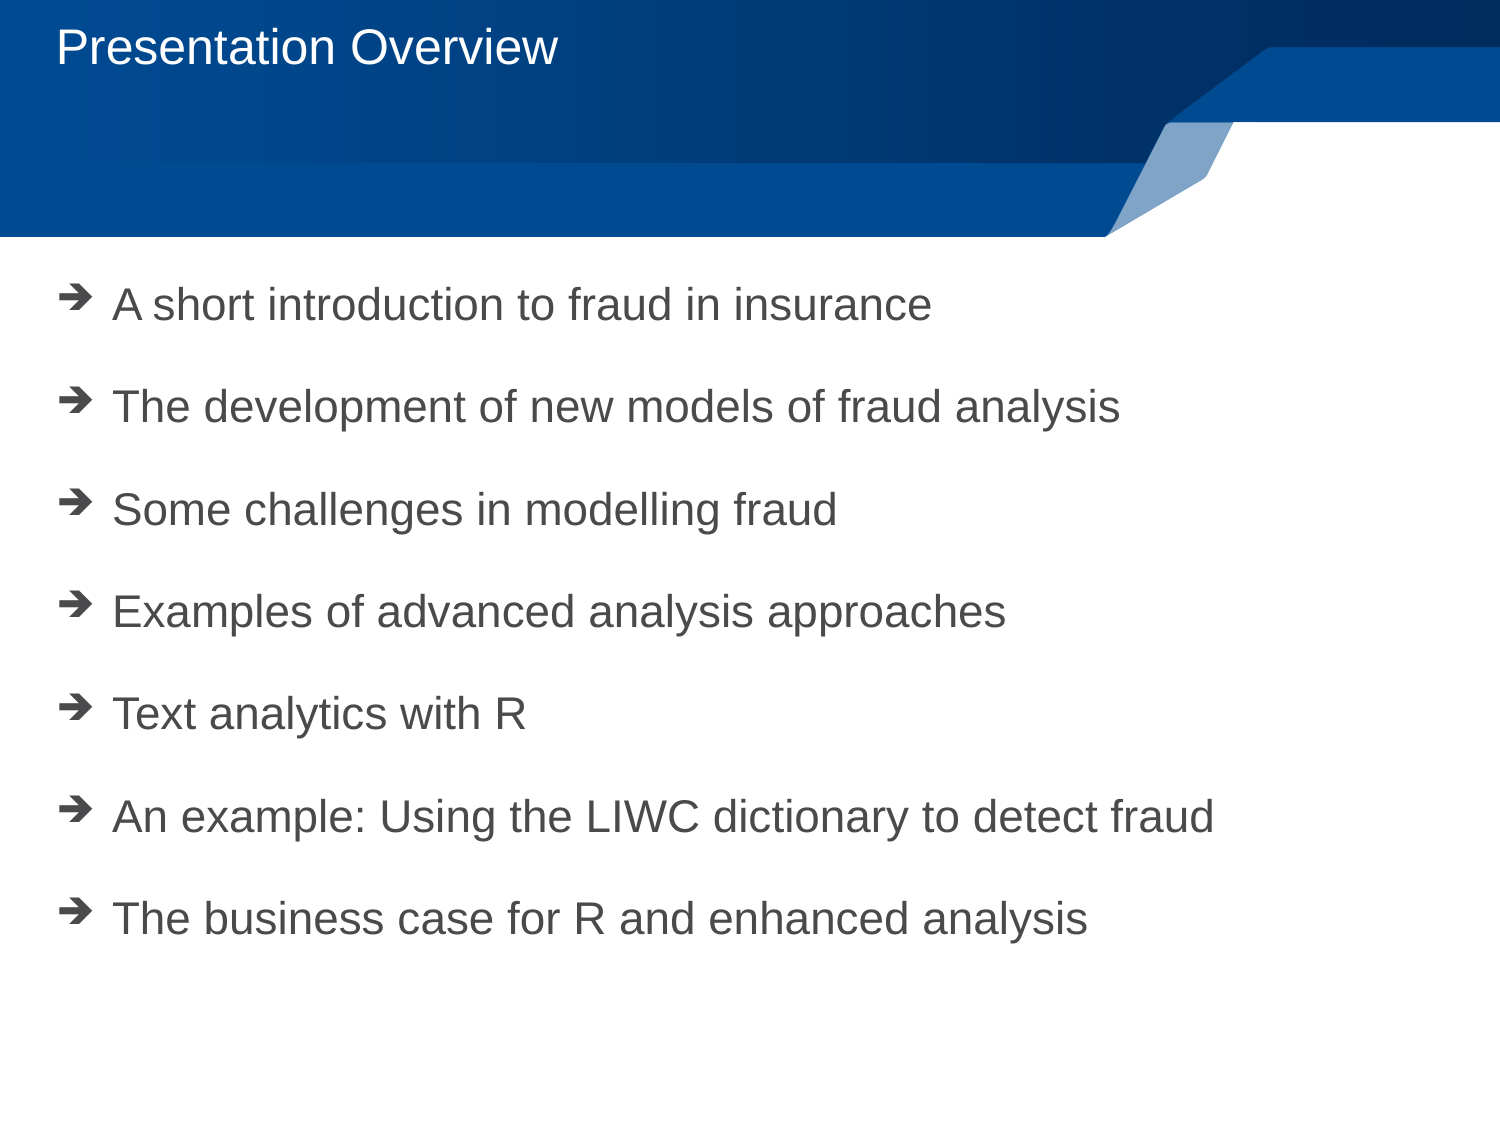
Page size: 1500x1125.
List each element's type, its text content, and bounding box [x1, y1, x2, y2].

picture [0, 0, 1500, 237]
text_box Presentation Overview [41, 7, 1148, 161]
text_box A short introduction to fraud in insurance The development of new models of fraud analysis Some challenges in modelling fraud Examples of advanced analysis approaches Text analytics with R An example: Using the LIWC dictionary to detect fraud The business case for R and enhanced analysis [41, 267, 1446, 1024]
